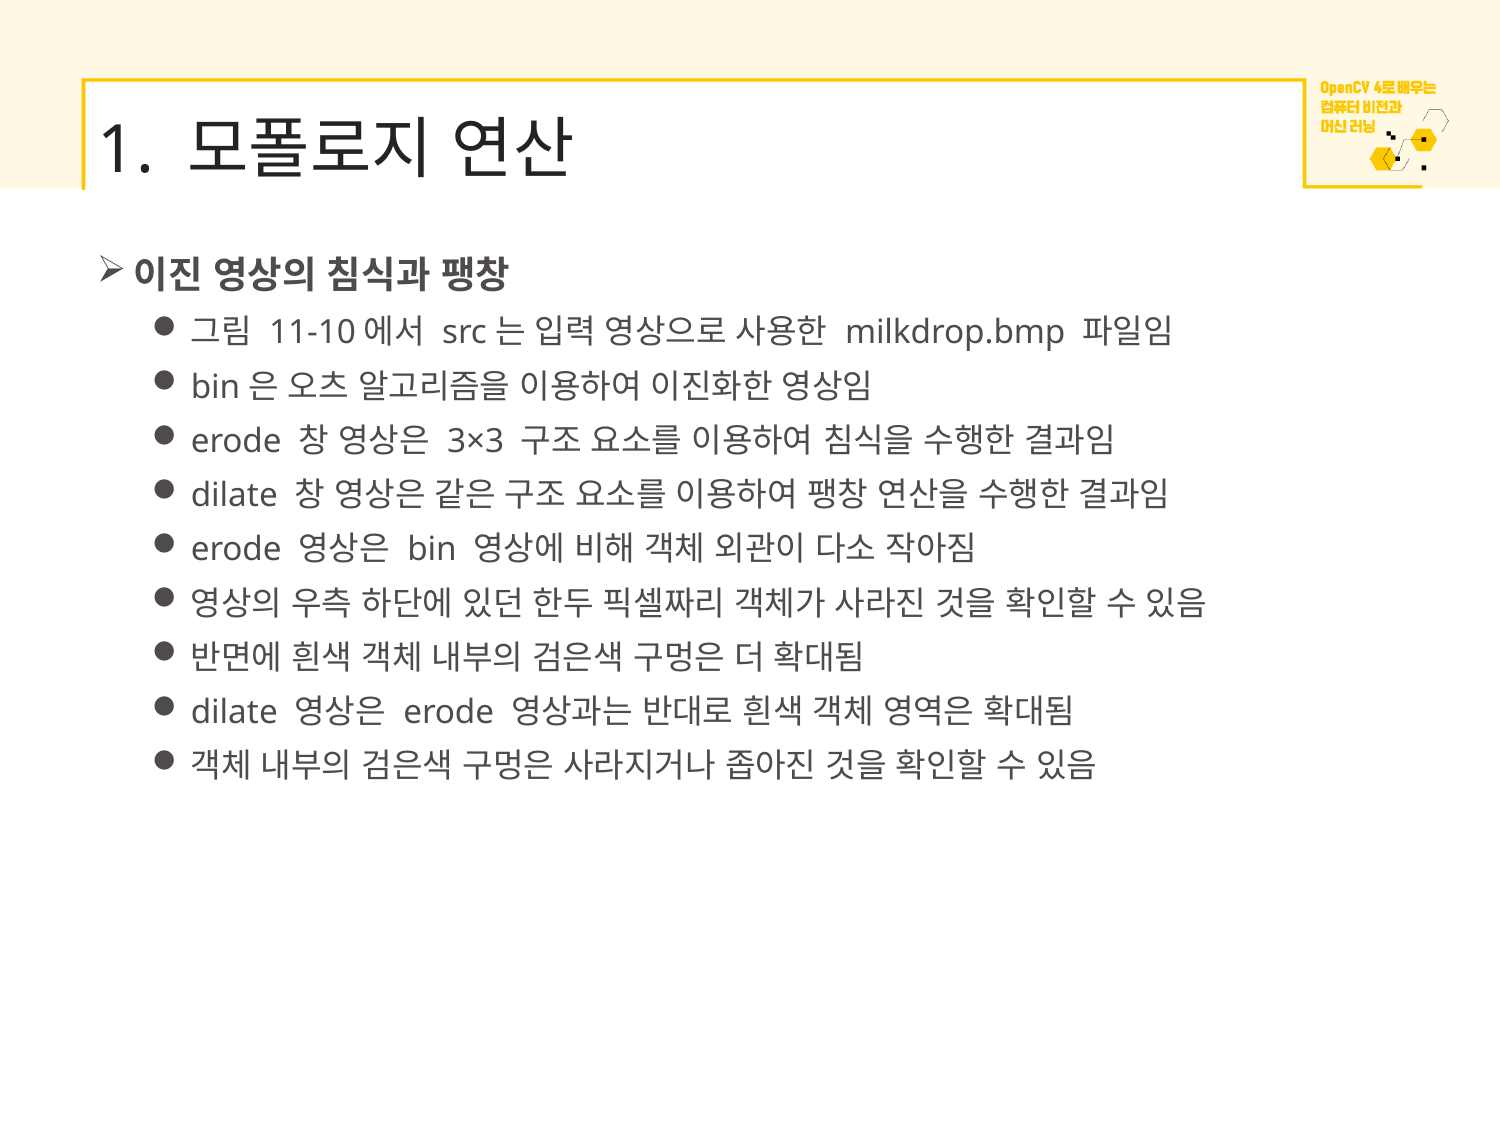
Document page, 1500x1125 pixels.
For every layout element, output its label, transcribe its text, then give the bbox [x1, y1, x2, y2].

picture [0, 0, 1500, 1125]
list 이진 영상의 침식과 팽창 그림 11-10에서 src는 입력 영상으로 사용한 milkdrop.bmp 파일임 bin은 오츠 알고리즘을 이용하여 이진화한 영상임 erode 창 영상은 3×3 구조 요소를 이용하여 침식을 수행한 결과임 dilate 창 영상은 같은 구조 요소를 이용하여 팽창 연산을 수행한 결과임 erode 영상은 bin 영상에 비해 객체 외관이 다소 작아짐 영상의 우측 하단에 있던 한두 픽셀짜리 객체가 사라진 것을 확인할 수 있음 반면에 흰색 객체 내부의 검은색 구멍은 더 확대됨 dilate 영상은 erode 영상과는 반대로 흰색 객체 영역은 확대됨 객체 내부의 검은색 구멍은 사라지거나 좁아진 것을 확인할 수 있음 [81, 239, 1412, 1054]
title 1. 모폴로지 연산 [82, 61, 1413, 193]
